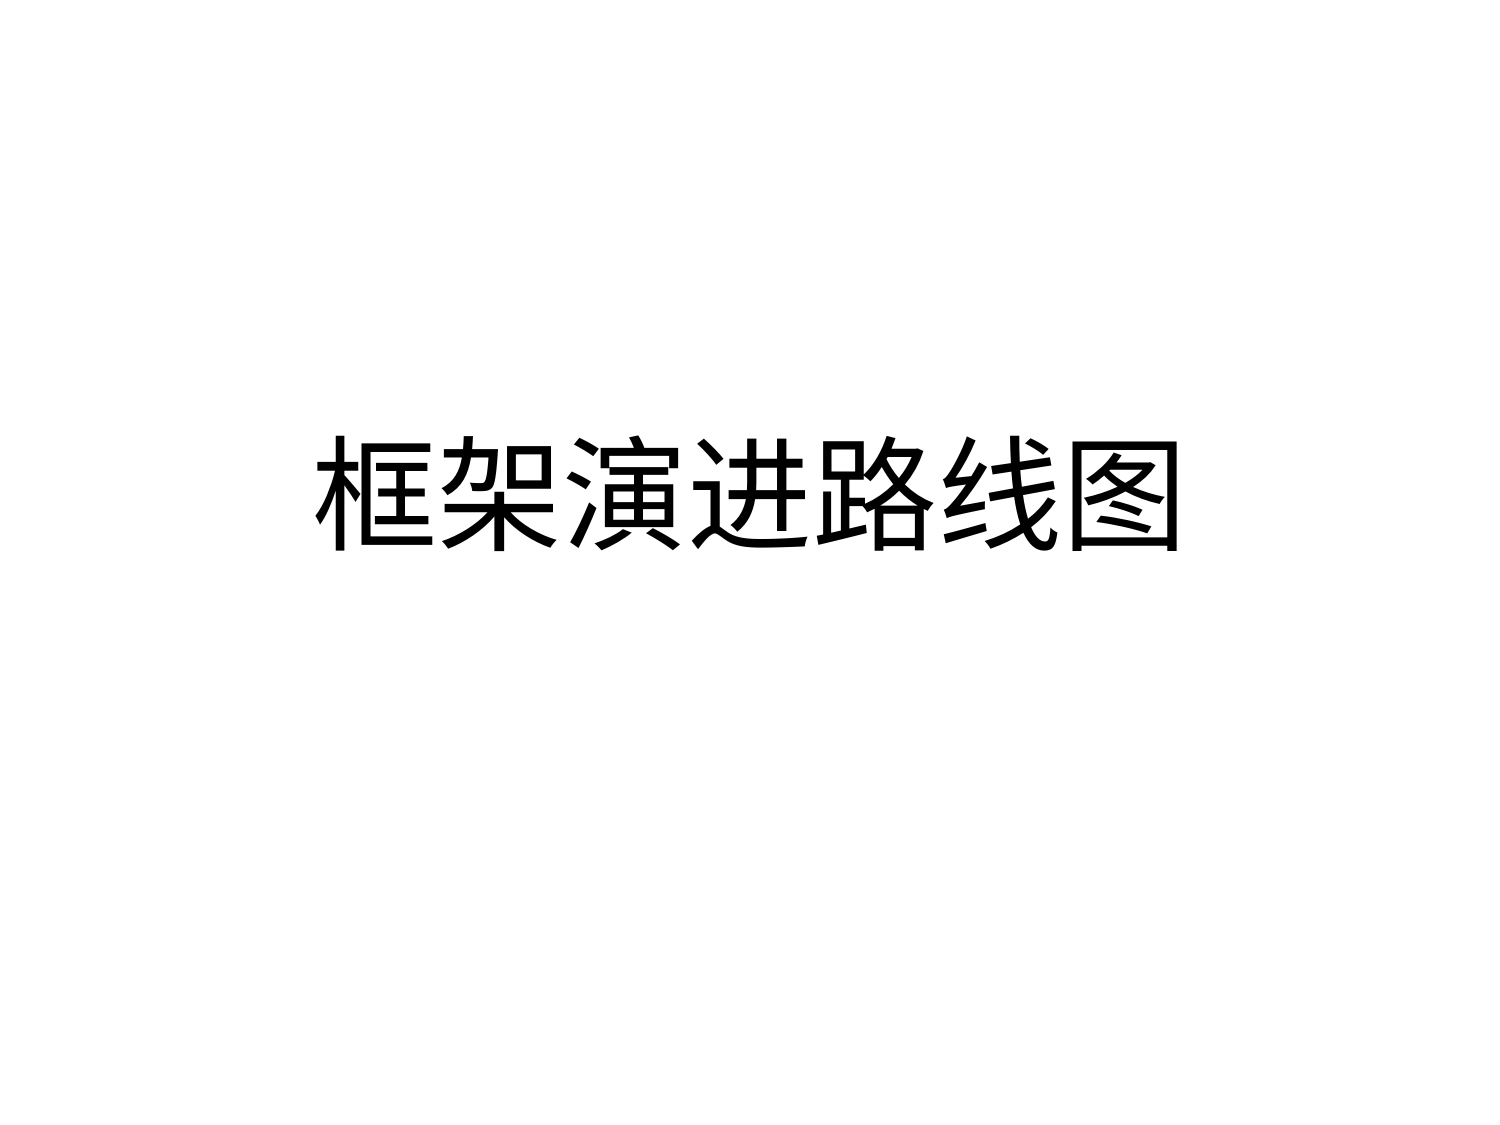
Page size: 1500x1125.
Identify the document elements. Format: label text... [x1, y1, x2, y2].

title 框架演进路线图 [112, 184, 1388, 576]
